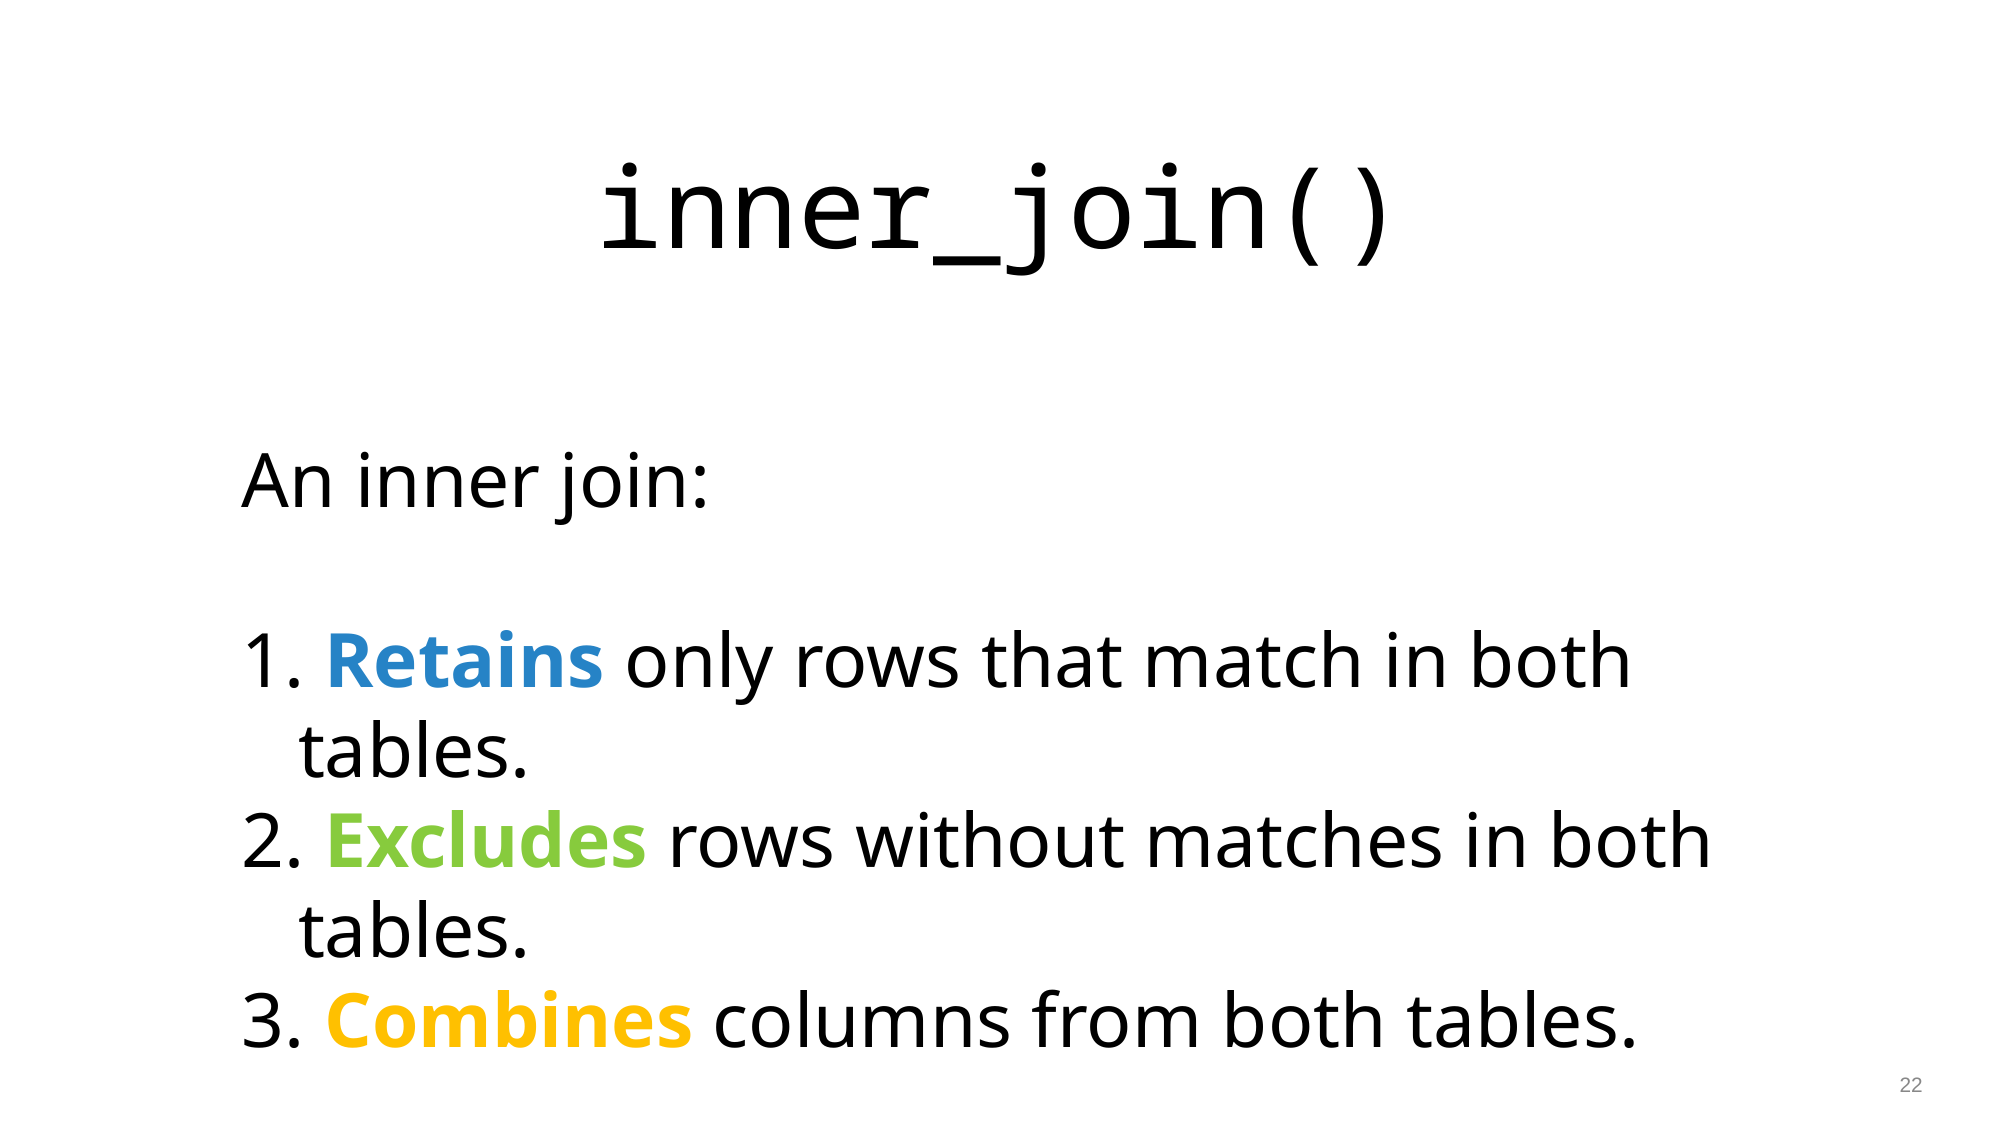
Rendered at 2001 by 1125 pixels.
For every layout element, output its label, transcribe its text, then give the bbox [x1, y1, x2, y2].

text_box inner_join() [460, 138, 1540, 267]
slide_number 22 [1777, 1061, 1938, 1107]
text_box An inner join: Retains only rows that match in both tables. Excludes rows without matches in both tables. Combines columns from both tables. [227, 424, 1770, 1070]
